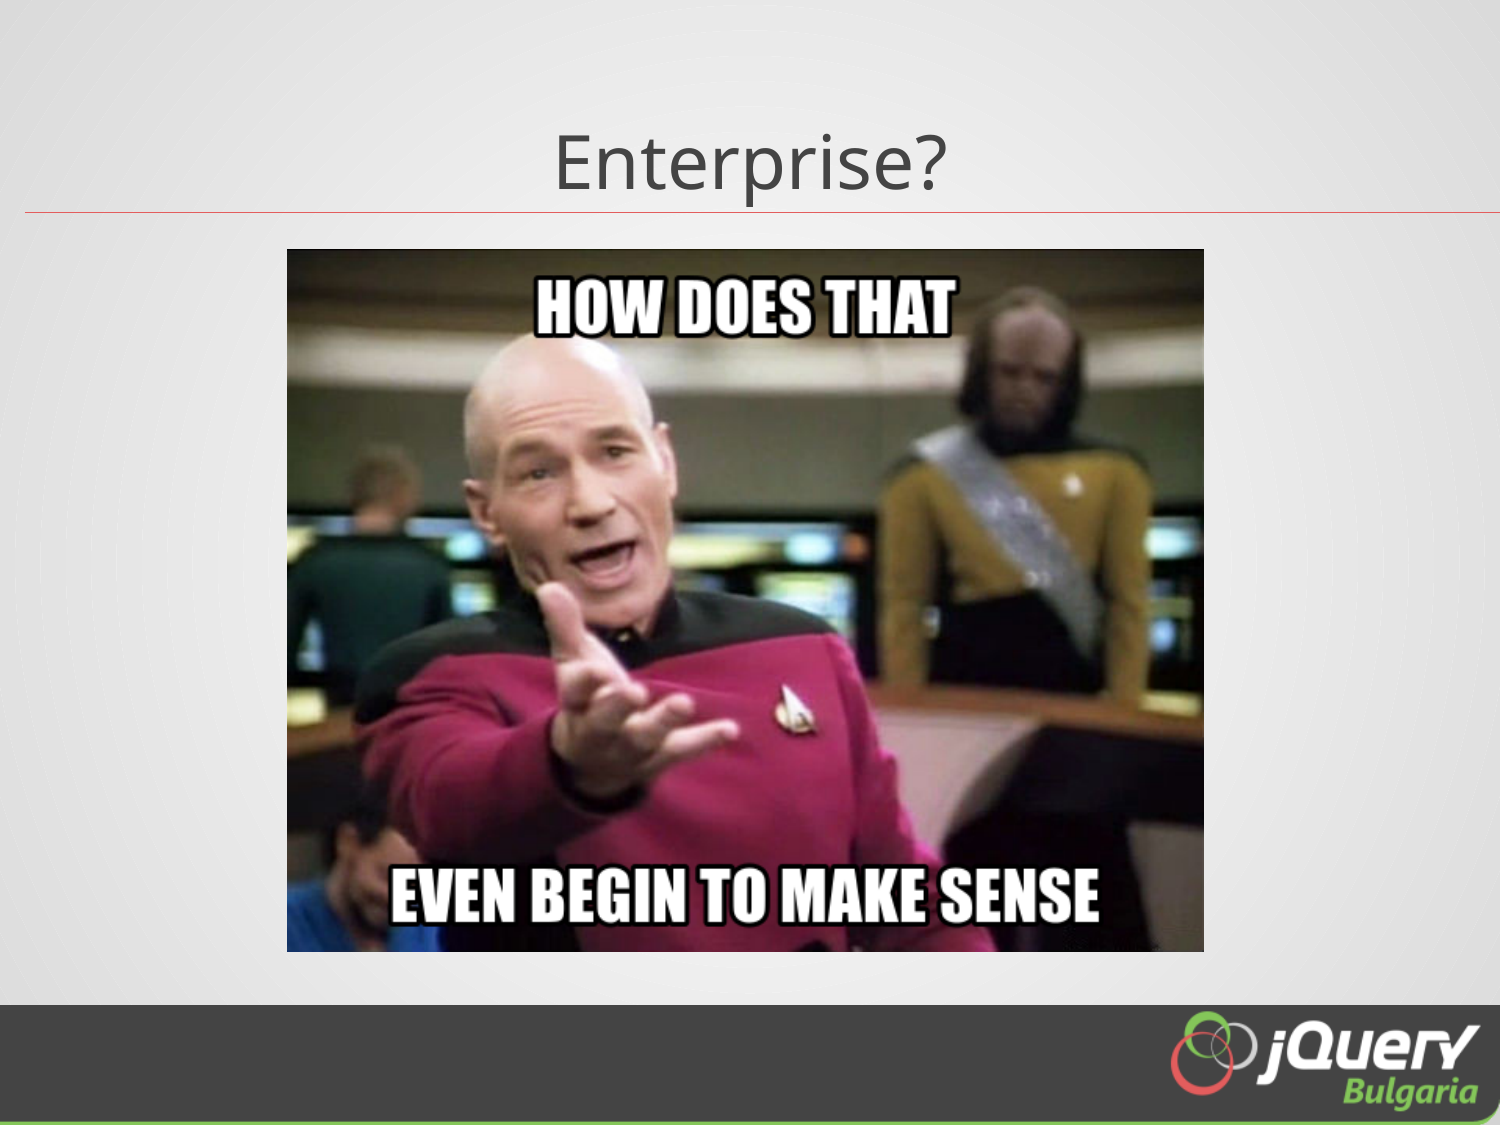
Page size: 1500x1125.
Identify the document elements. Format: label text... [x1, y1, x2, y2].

picture [287, 249, 1204, 952]
title Enterprise? [75, 0, 1425, 213]
picture [0, 1005, 1500, 1125]
